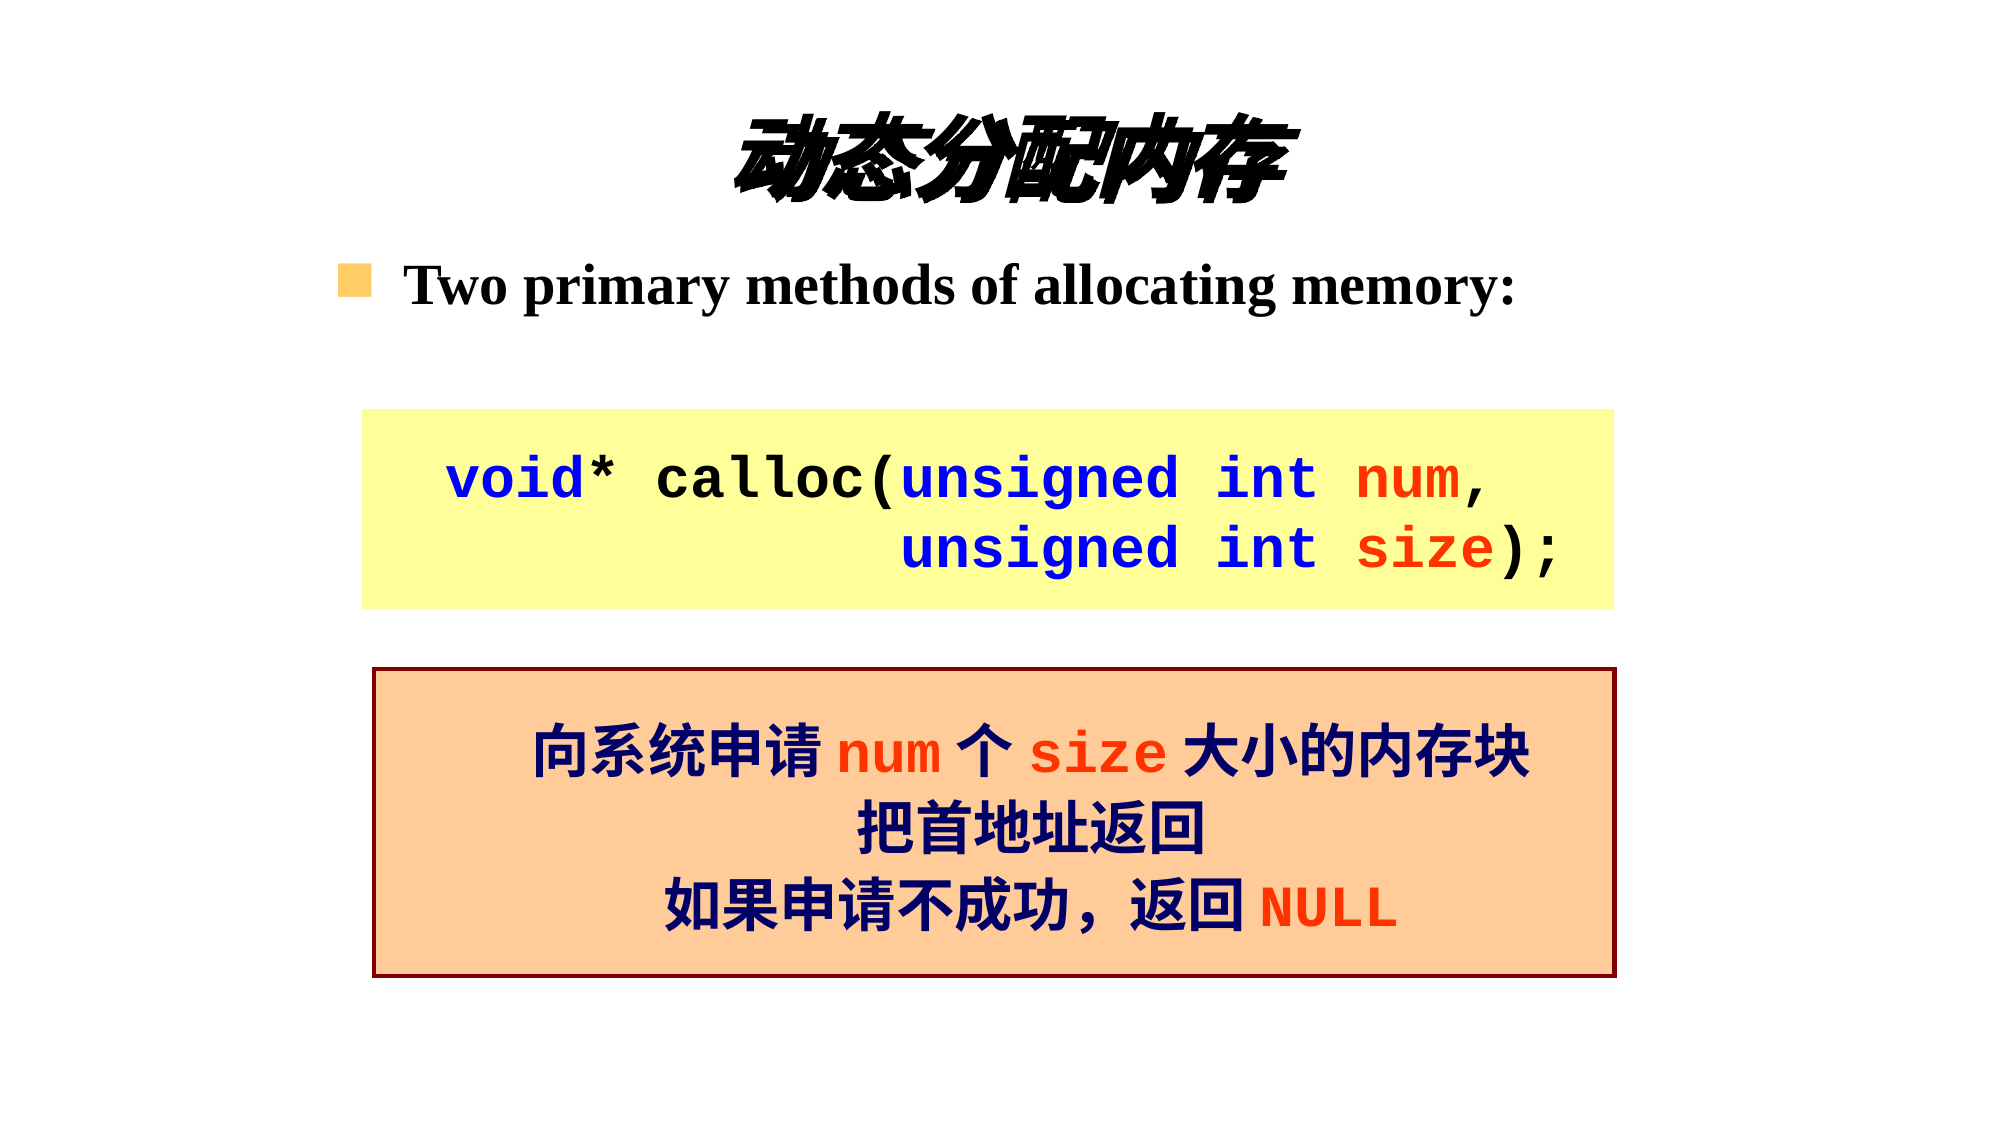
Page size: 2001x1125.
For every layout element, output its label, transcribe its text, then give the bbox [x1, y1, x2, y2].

text_box void* calloc(unsigned int num, unsigned int size); [362, 409, 1615, 610]
title 动态分配内存 [148, 93, 1855, 232]
list Two primary methods of allocating memory: [326, 243, 1674, 362]
text_box 向系统申请num个size大小的内存块 把首地址返回 如果申请不成功，返回NULL [373, 669, 1615, 977]
